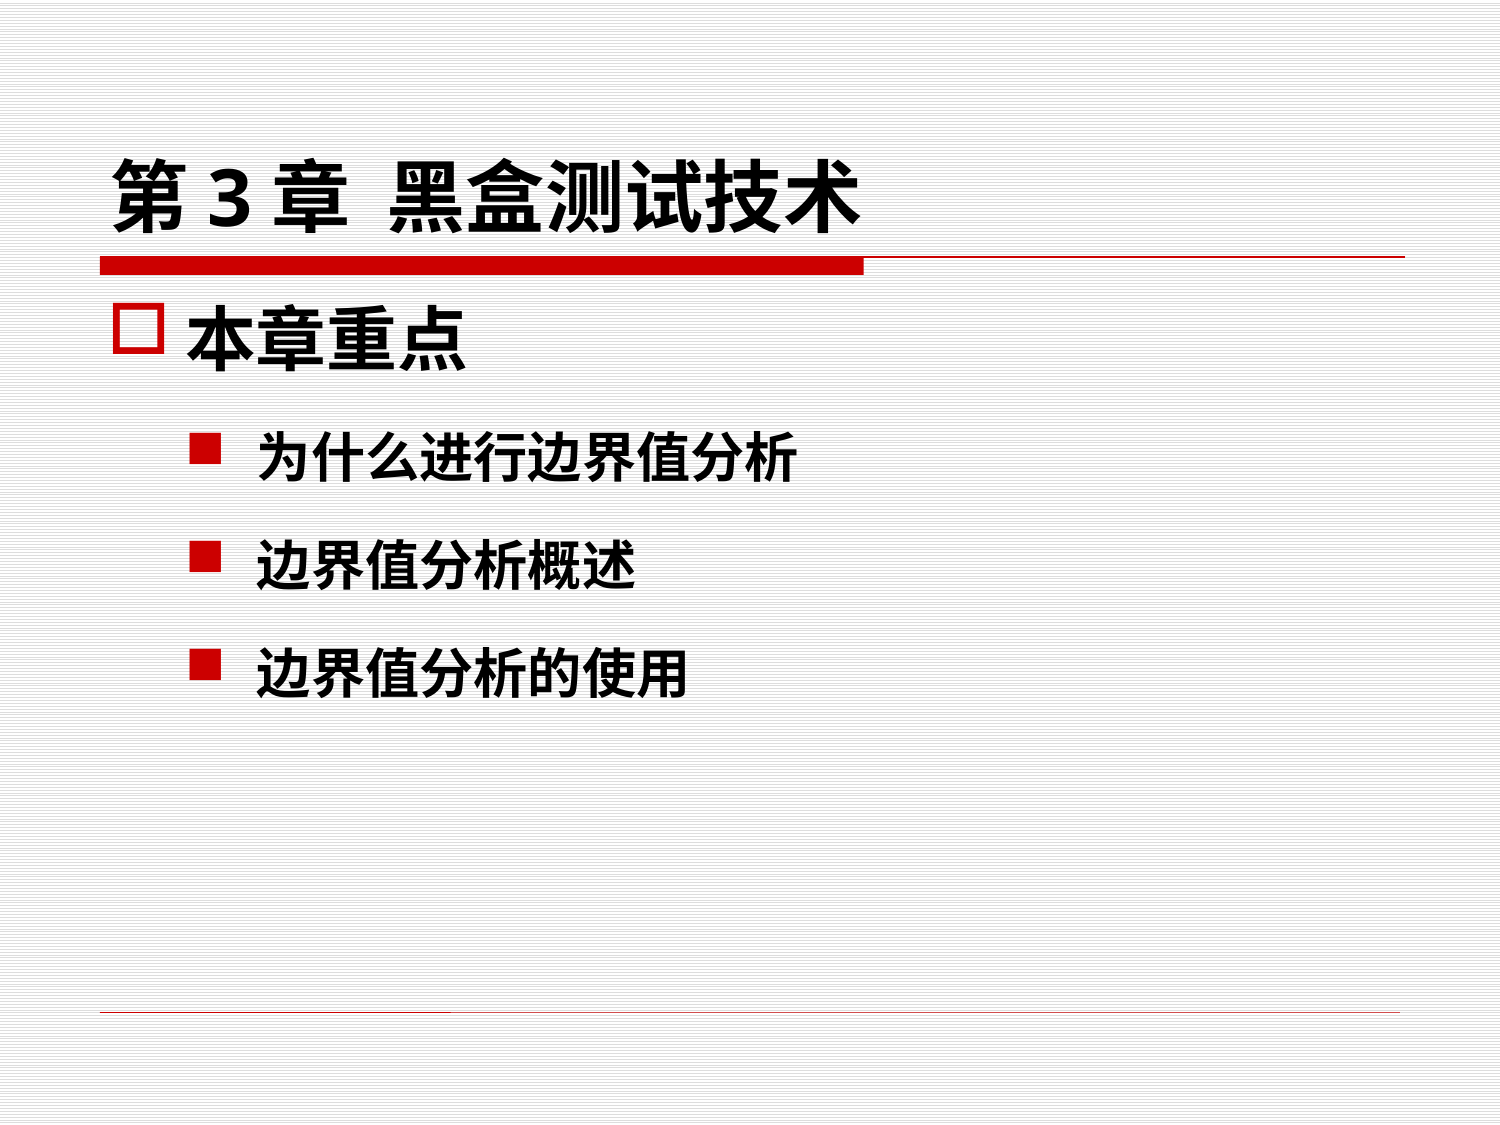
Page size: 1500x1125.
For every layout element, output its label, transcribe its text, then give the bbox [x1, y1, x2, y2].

title 第3章 黑盒测试技术 [94, 50, 1407, 250]
list 本章重点 为什么进行边界值分析 边界值分析概述 边界值分析的使用 [92, 287, 1406, 988]
